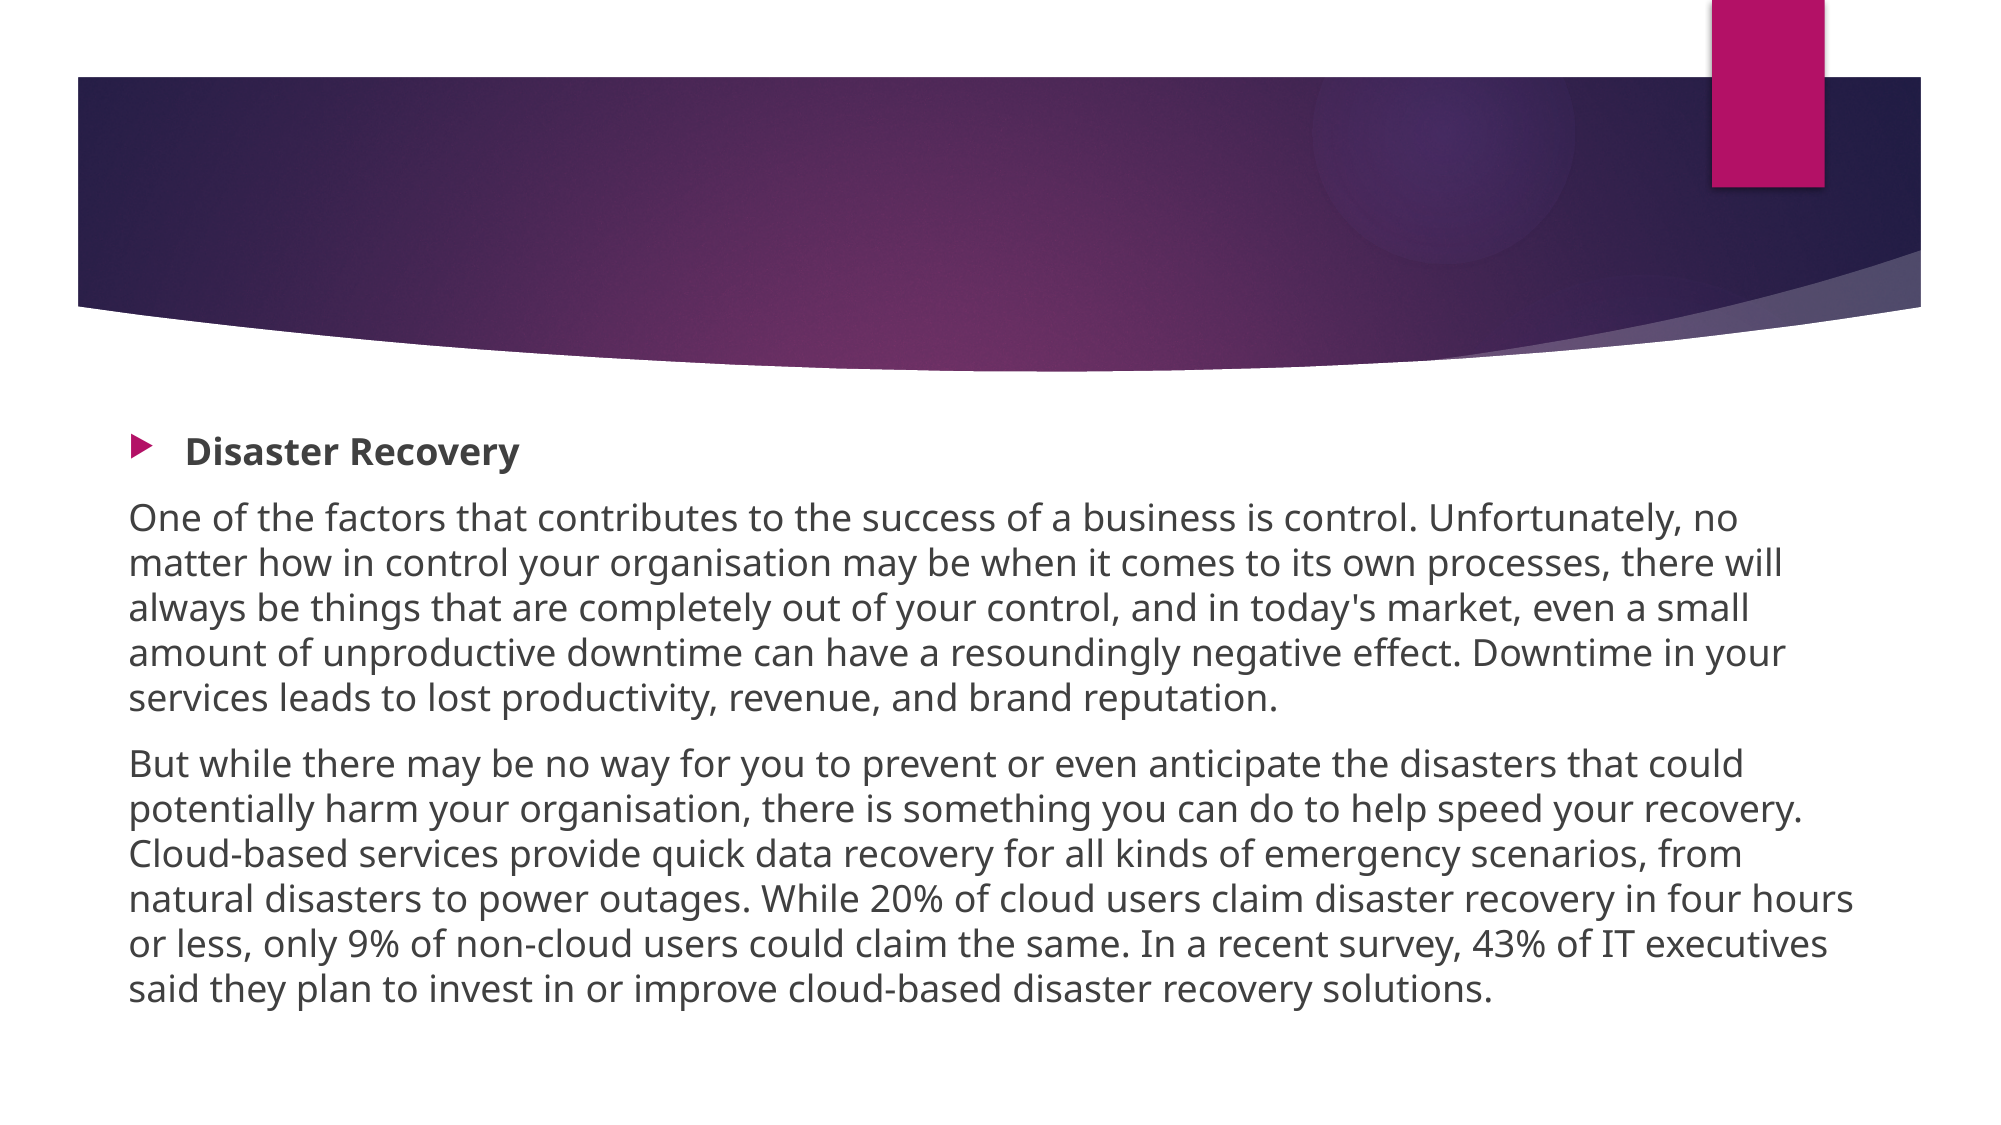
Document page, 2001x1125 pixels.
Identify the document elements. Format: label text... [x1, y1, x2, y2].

list Disaster Recovery One of the factors that contributes to the success of a business is control. Unfortunately, no matter how in control your organisation may be when it comes to its own processes, there will always be things that are completely out of your control, and in today's market, even a small amount of unproductive downtime can have a resoundingly negative effect. Downtime in your services leads to lost productivity, revenue, and brand reputation. But while there may be no way for you to prevent or even anticipate the disasters that could potentially harm your organisation, there is something you can do to help speed your recovery. Cloud-based services provide quick data recovery for all kinds of emergency scenarios, from natural disasters to power outages. While 20% of cloud users claim disaster recovery in four hours or less, only 9% of non-cloud users could claim the same. In a recent survey, 43% of IT executives said they plan to invest in or improve cloud-based disaster recovery solutions. [113, 420, 1877, 1082]
